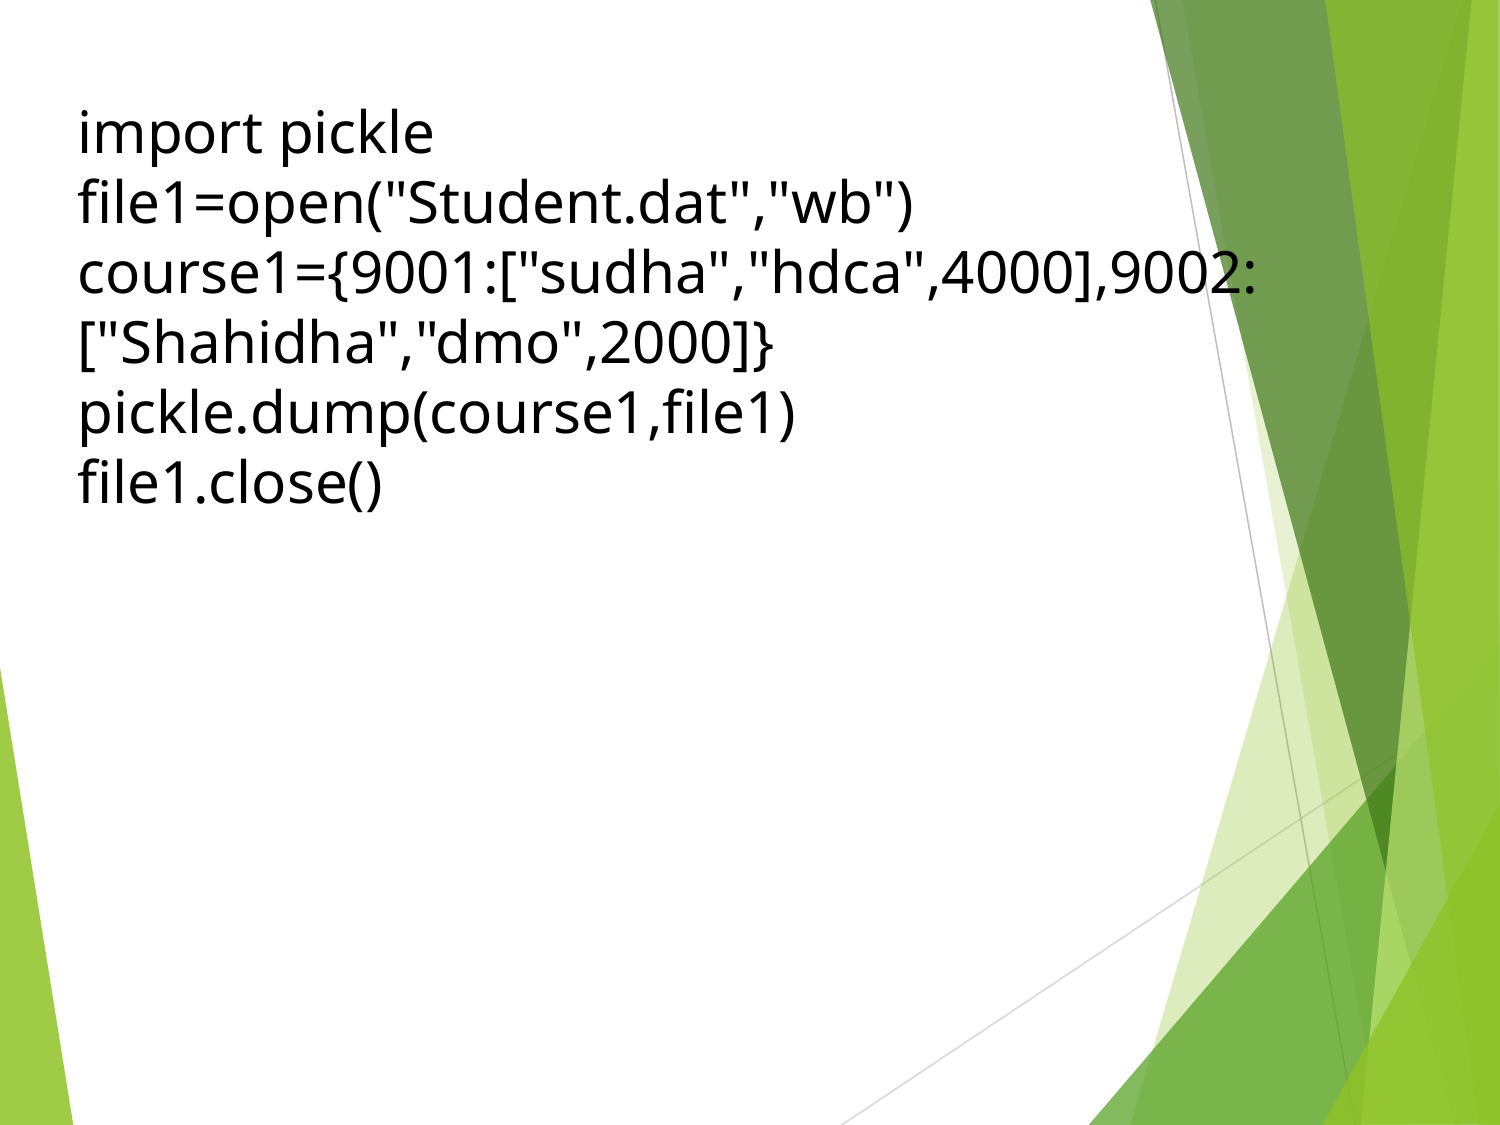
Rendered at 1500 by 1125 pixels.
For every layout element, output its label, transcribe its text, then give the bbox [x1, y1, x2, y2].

text_box import pickle file1=open("Student.dat","wb") course1={9001:["sudha","hdca",4000],9002:["Shahidha","dmo",2000]} pickle.dump(course1,file1) file1.close() [62, 87, 1413, 733]
